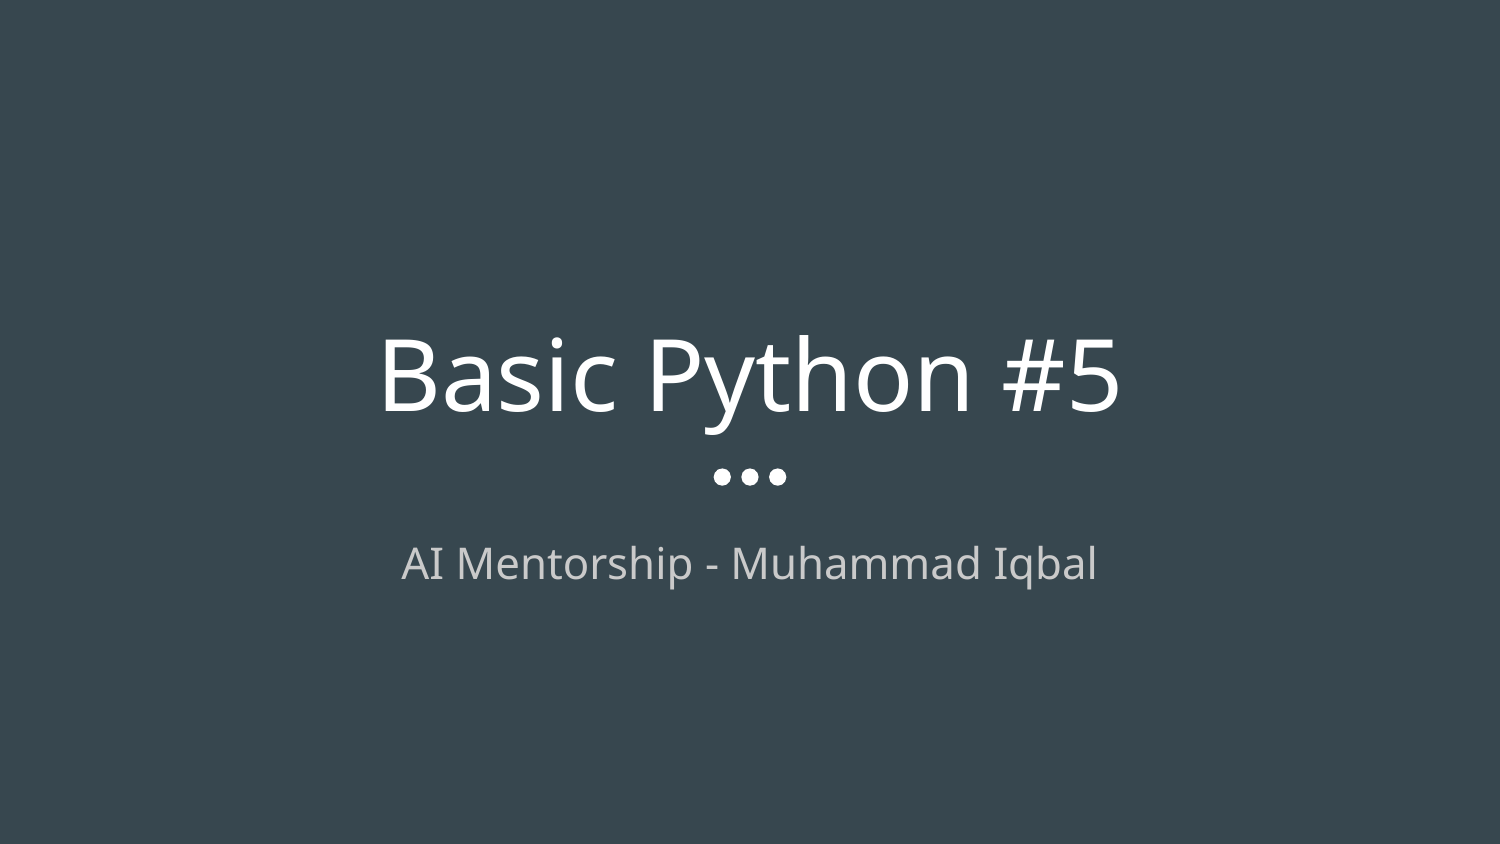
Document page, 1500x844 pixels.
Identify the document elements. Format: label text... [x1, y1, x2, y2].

title Basic Python #5 [110, 162, 1390, 447]
subtitle AI Mentorship - Muhammad Iqbal [110, 520, 1390, 651]
